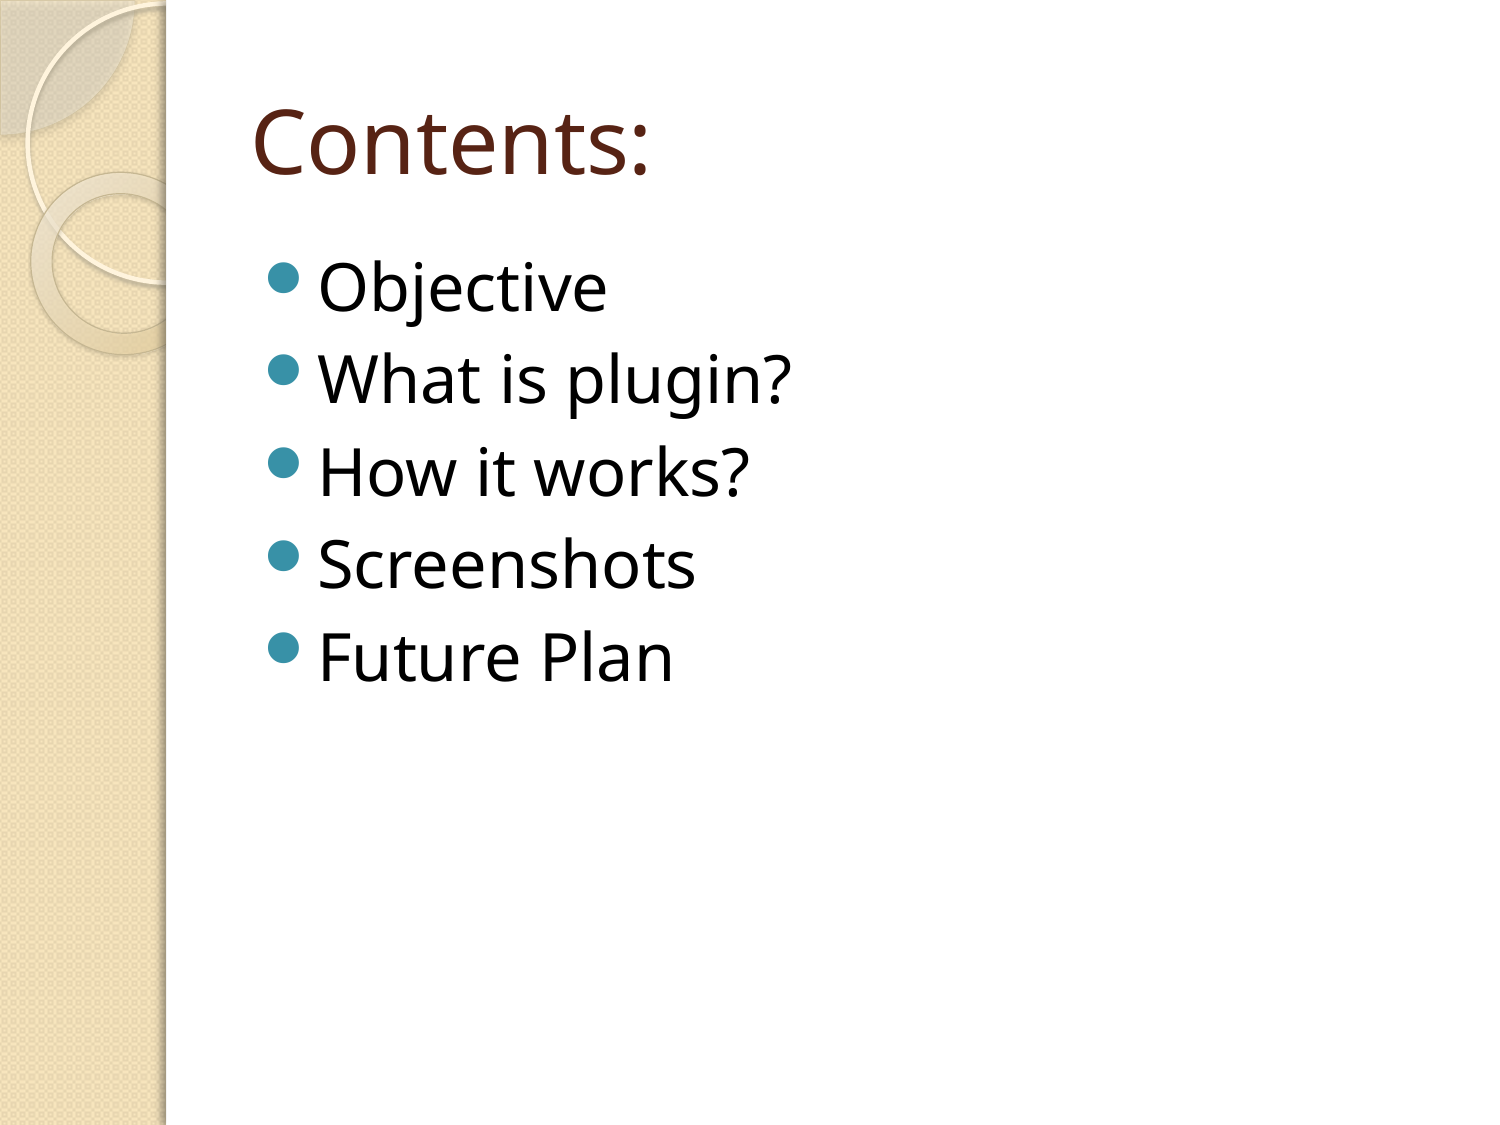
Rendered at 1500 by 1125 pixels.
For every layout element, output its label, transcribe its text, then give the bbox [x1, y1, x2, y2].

list Objective What is plugin? How it works? Screenshots Future Plan [235, 237, 1466, 1025]
title Contents: [235, 45, 1466, 233]
